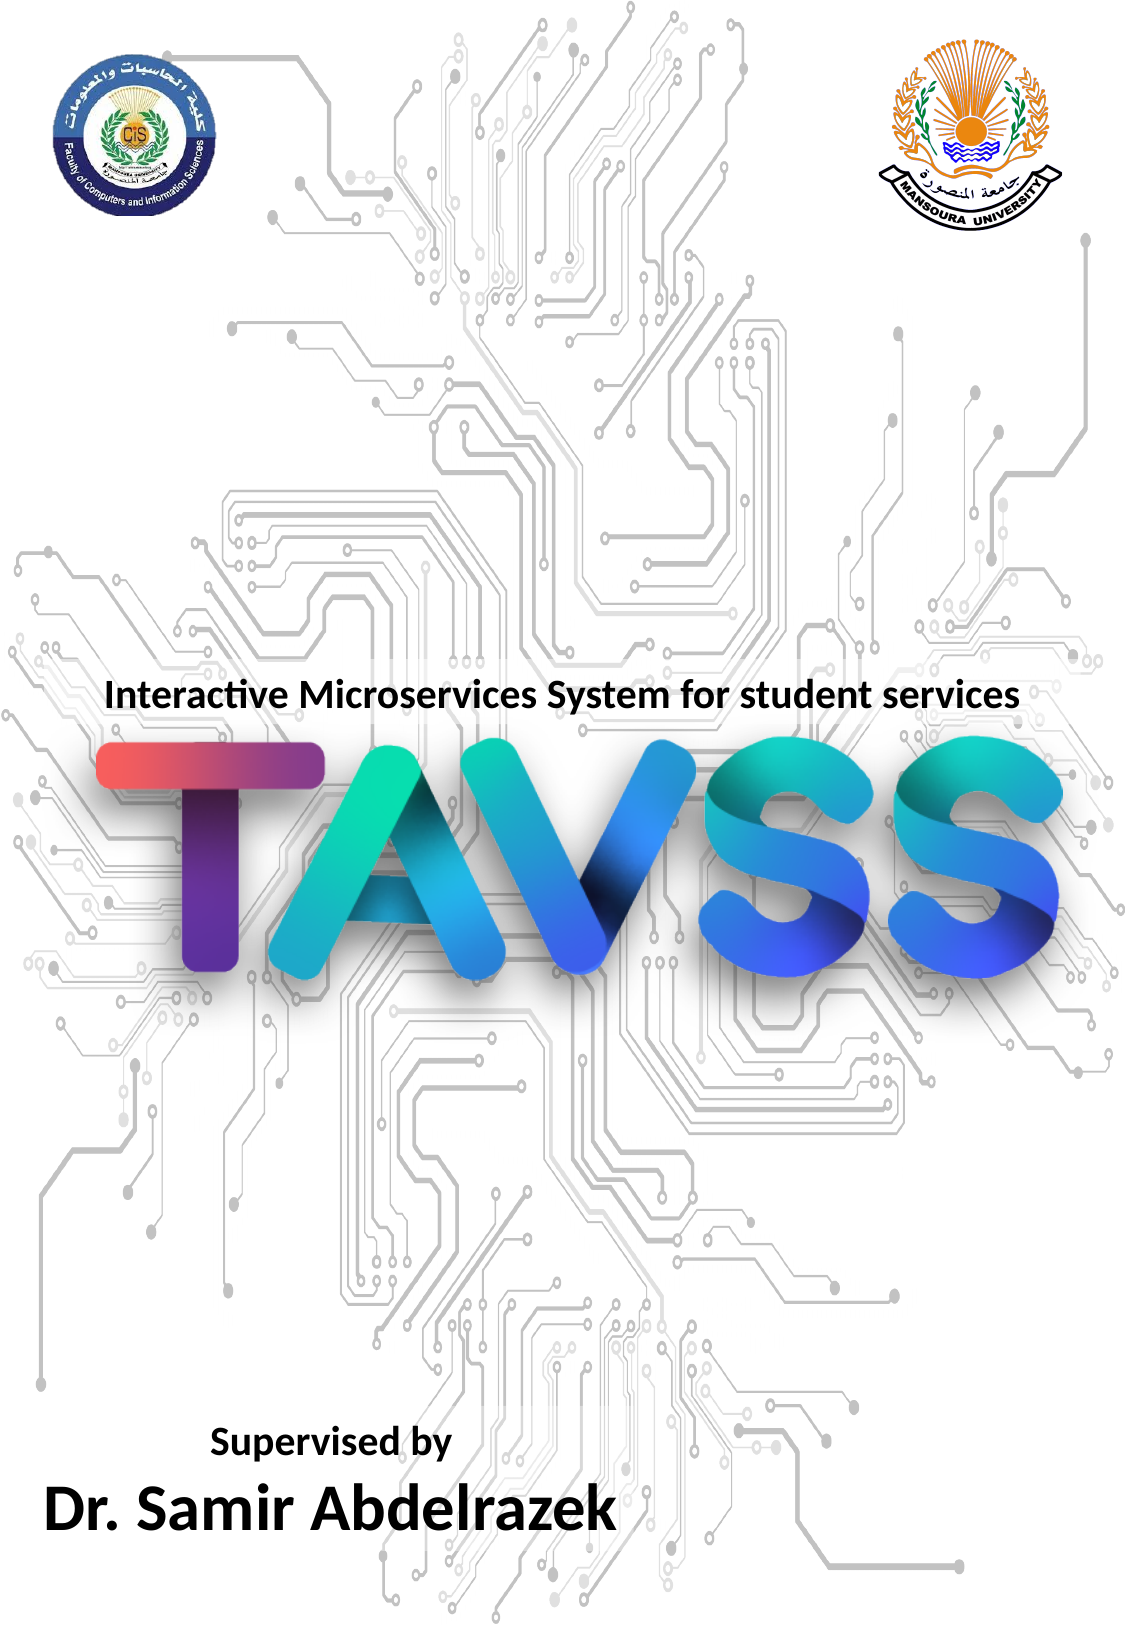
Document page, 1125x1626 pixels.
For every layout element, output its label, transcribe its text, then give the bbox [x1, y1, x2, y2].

text_box Supervised by Dr. Samir Abdelrazek [28, 1405, 634, 1551]
picture [877, 37, 1063, 232]
picture [45, 48, 221, 221]
text_box Interactive Microservices System for student services [44, 659, 1081, 725]
picture [96, 735, 1063, 981]
